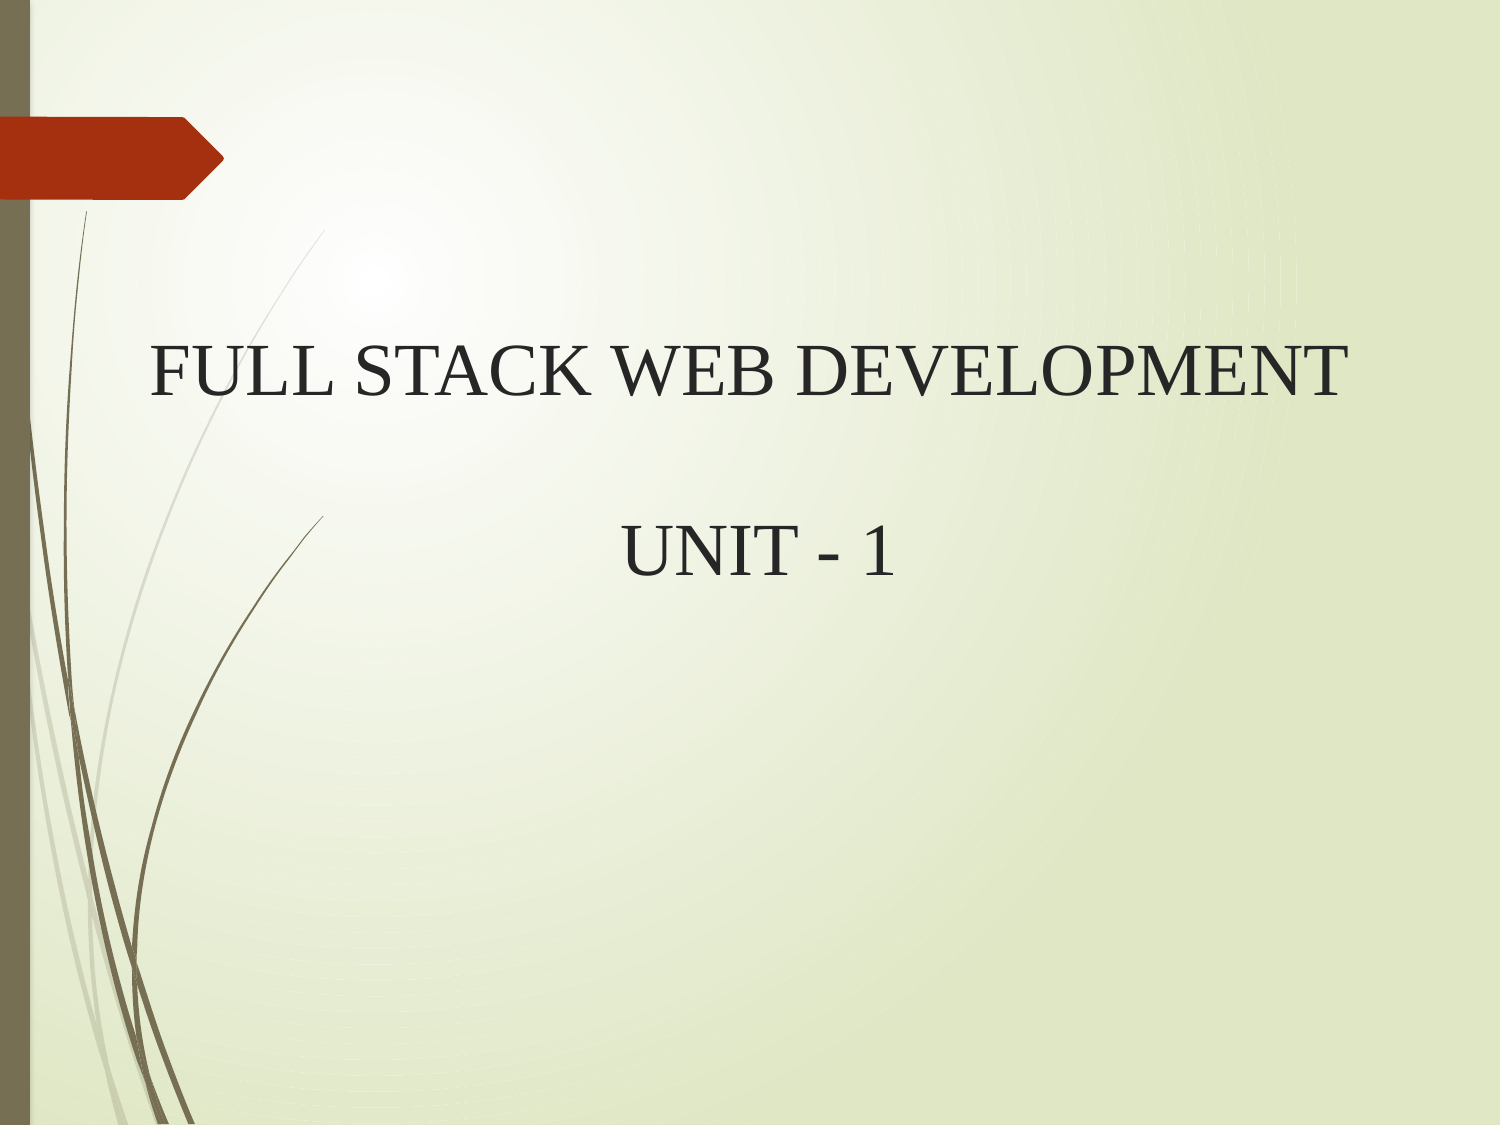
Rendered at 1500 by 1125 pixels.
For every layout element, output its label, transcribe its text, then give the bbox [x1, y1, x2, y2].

title FULL STACK WEB DEVELOPMENT UNIT - 1 [75, 312, 1425, 900]
